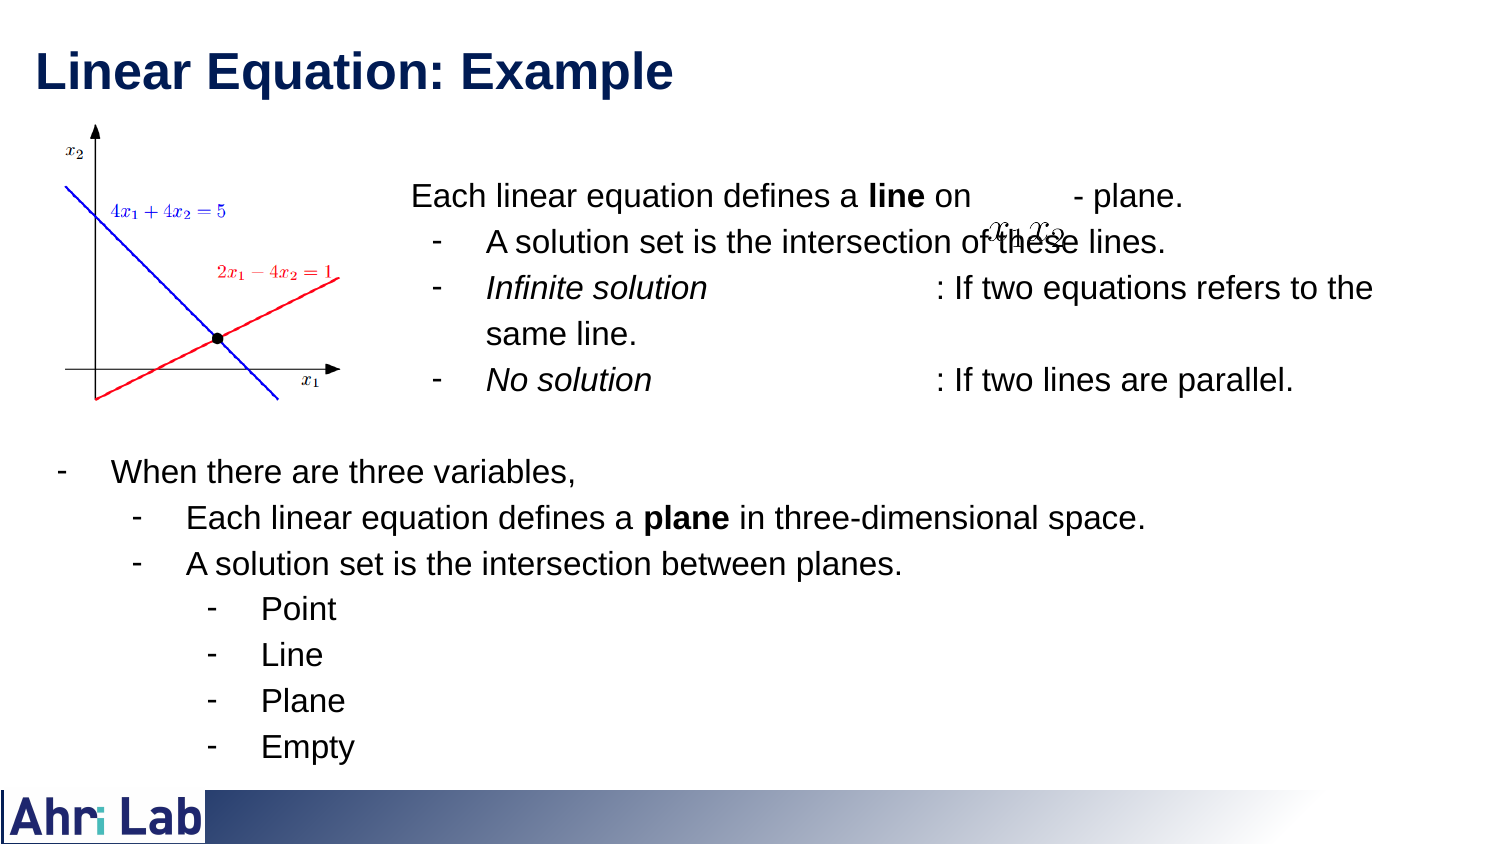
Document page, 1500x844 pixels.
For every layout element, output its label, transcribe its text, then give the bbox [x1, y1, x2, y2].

title Linear Equation: Example [20, 22, 1480, 116]
list Each linear equation defines a line on - plane. A solution set is the intersection of these lines. Infinite solution : If two equations refers to the same line. No solution : If two lines are parallel. When there are three variables, Each linear equation defines a plane in three-dimensional space. A solution set is the intersection between planes. Point Line Plane Empty [20, 116, 1480, 780]
picture [4, 787, 205, 843]
picture [45, 111, 352, 424]
picture [987, 221, 1064, 247]
